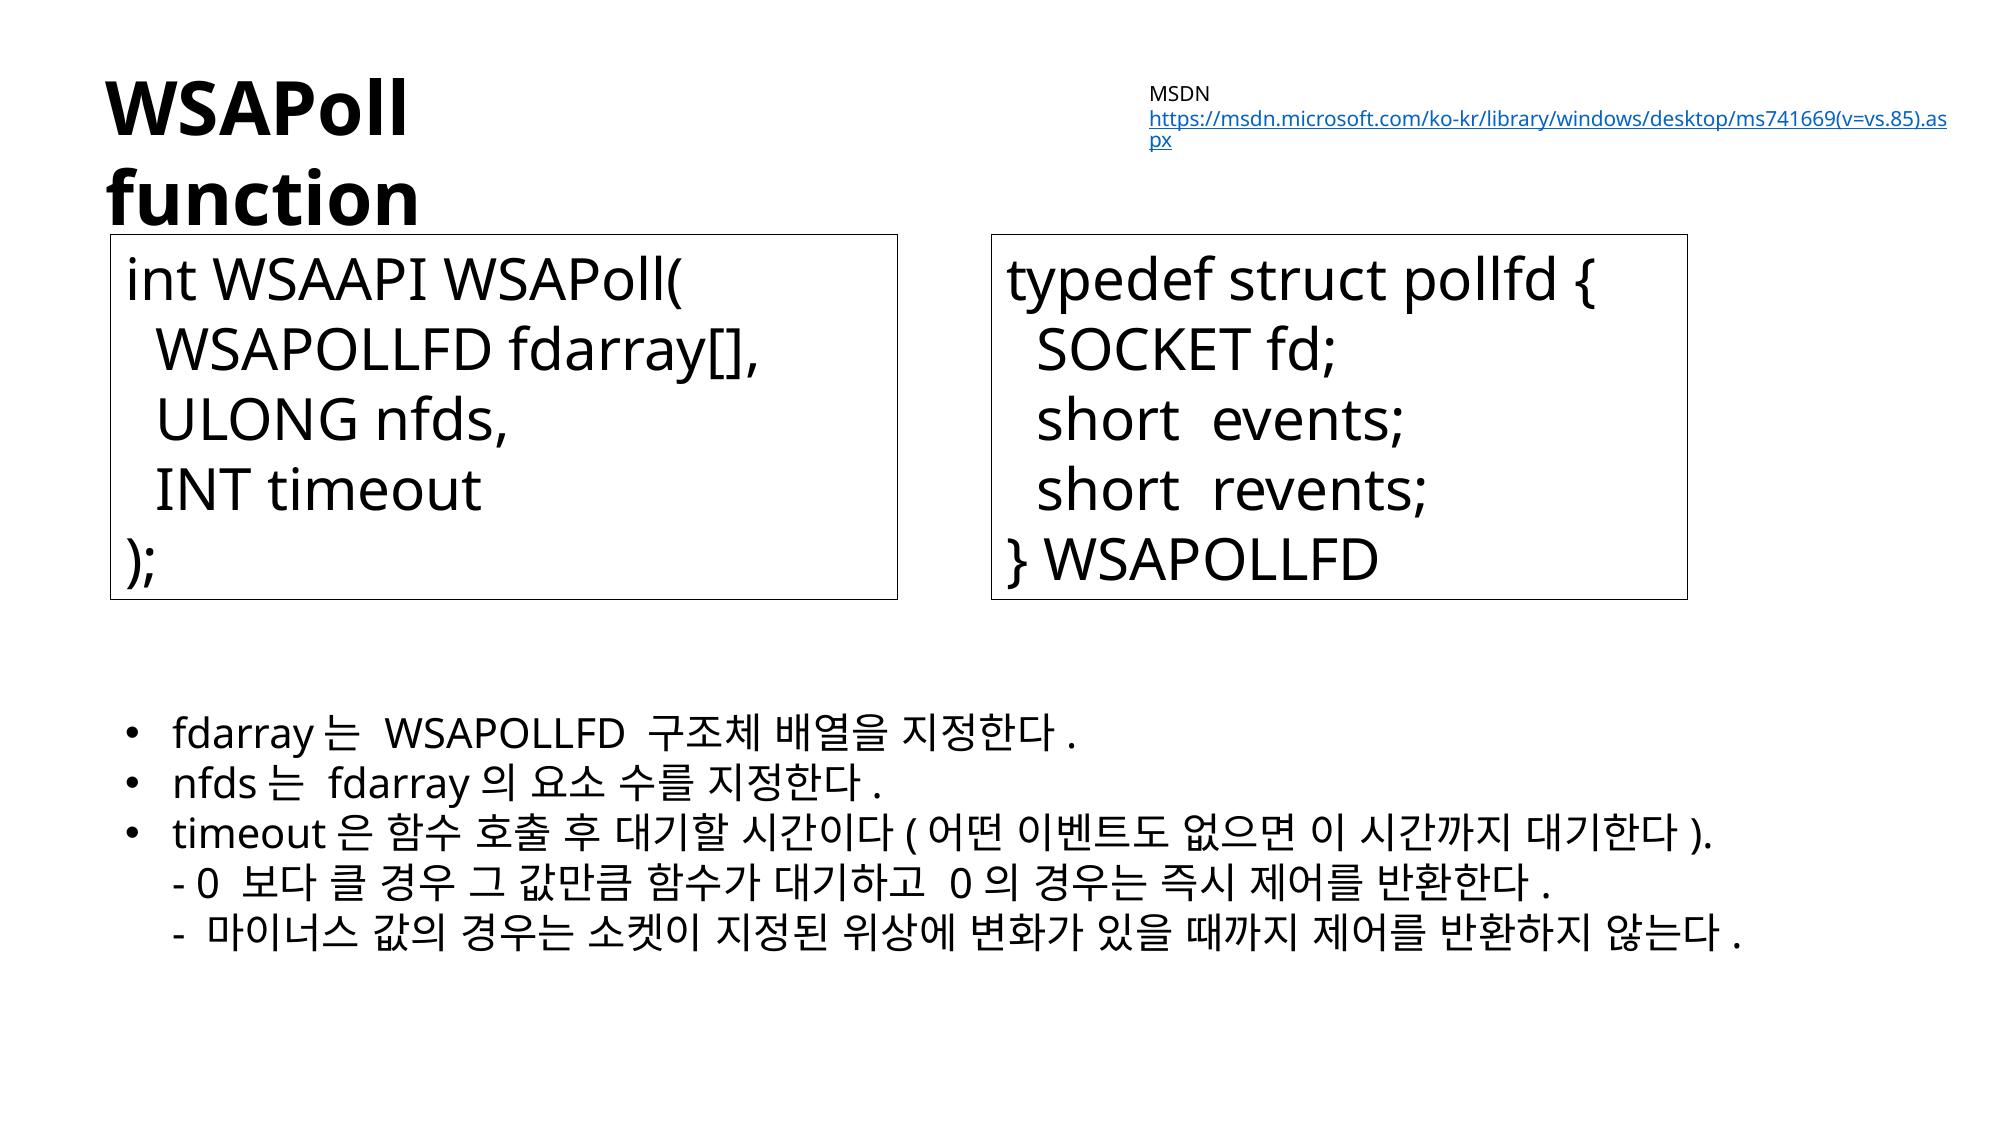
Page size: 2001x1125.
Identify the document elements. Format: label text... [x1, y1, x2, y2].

text_box fdarray는 WSAPOLLFD 구조체 배열을 지정한다. nfds는 fdarray의 요소 수를 지정한다. timeout은 함수 호출 후 대기할 시간이다(어떤 이벤트도 없으면 이 시간까지 대기한다). - 0 보다 클 경우 그 값만큼 함수가 대기하고 0의 경우는 즉시 제어를 반환한다. - 마이너스 값의 경우는 소켓이 지정된 위상에 변화가 있을 때까지 제어를 반환하지 않는다. [110, 699, 1912, 965]
text_box WSAPoll function [90, 52, 759, 248]
text_box int WSAAPI WSAPoll( WSAPOLLFD fdarray[], ULONG nfds, INT timeout ); [110, 234, 898, 600]
text_box typedef struct pollfd { SOCKET fd; short events; short revents; } WSAPOLLFD [991, 234, 1688, 600]
text_box MSDN https://msdn.microsoft.com/ko-kr/library/windows/desktop/ms741669(v=vs.85).aspx [1134, 73, 1968, 166]
